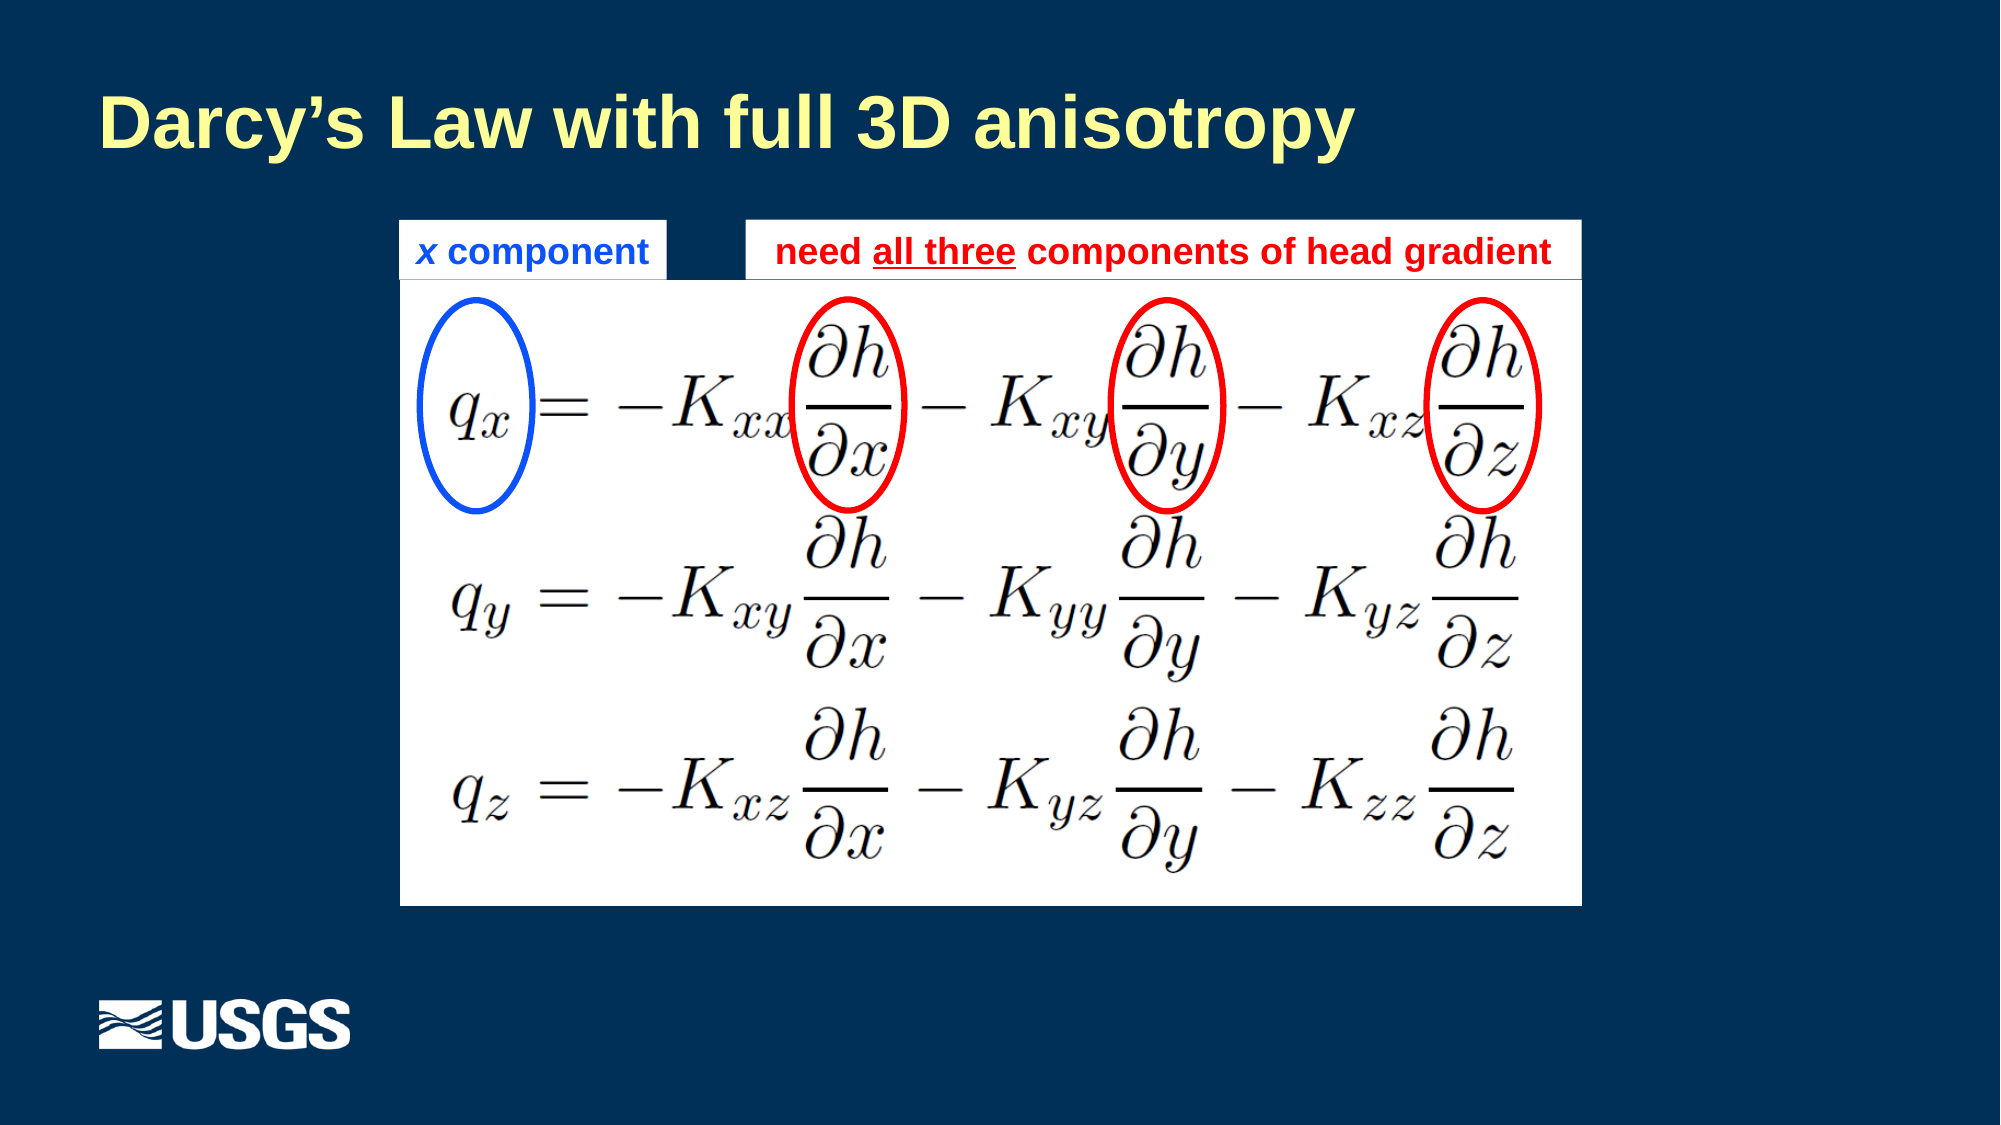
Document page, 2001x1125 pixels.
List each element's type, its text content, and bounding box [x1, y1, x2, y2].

picture [400, 280, 1582, 906]
text_box need all three components of head gradient [745, 219, 1582, 279]
text_box x component [399, 219, 667, 279]
title Darcy’s Law with full 3D anisotropy [83, 24, 1900, 213]
